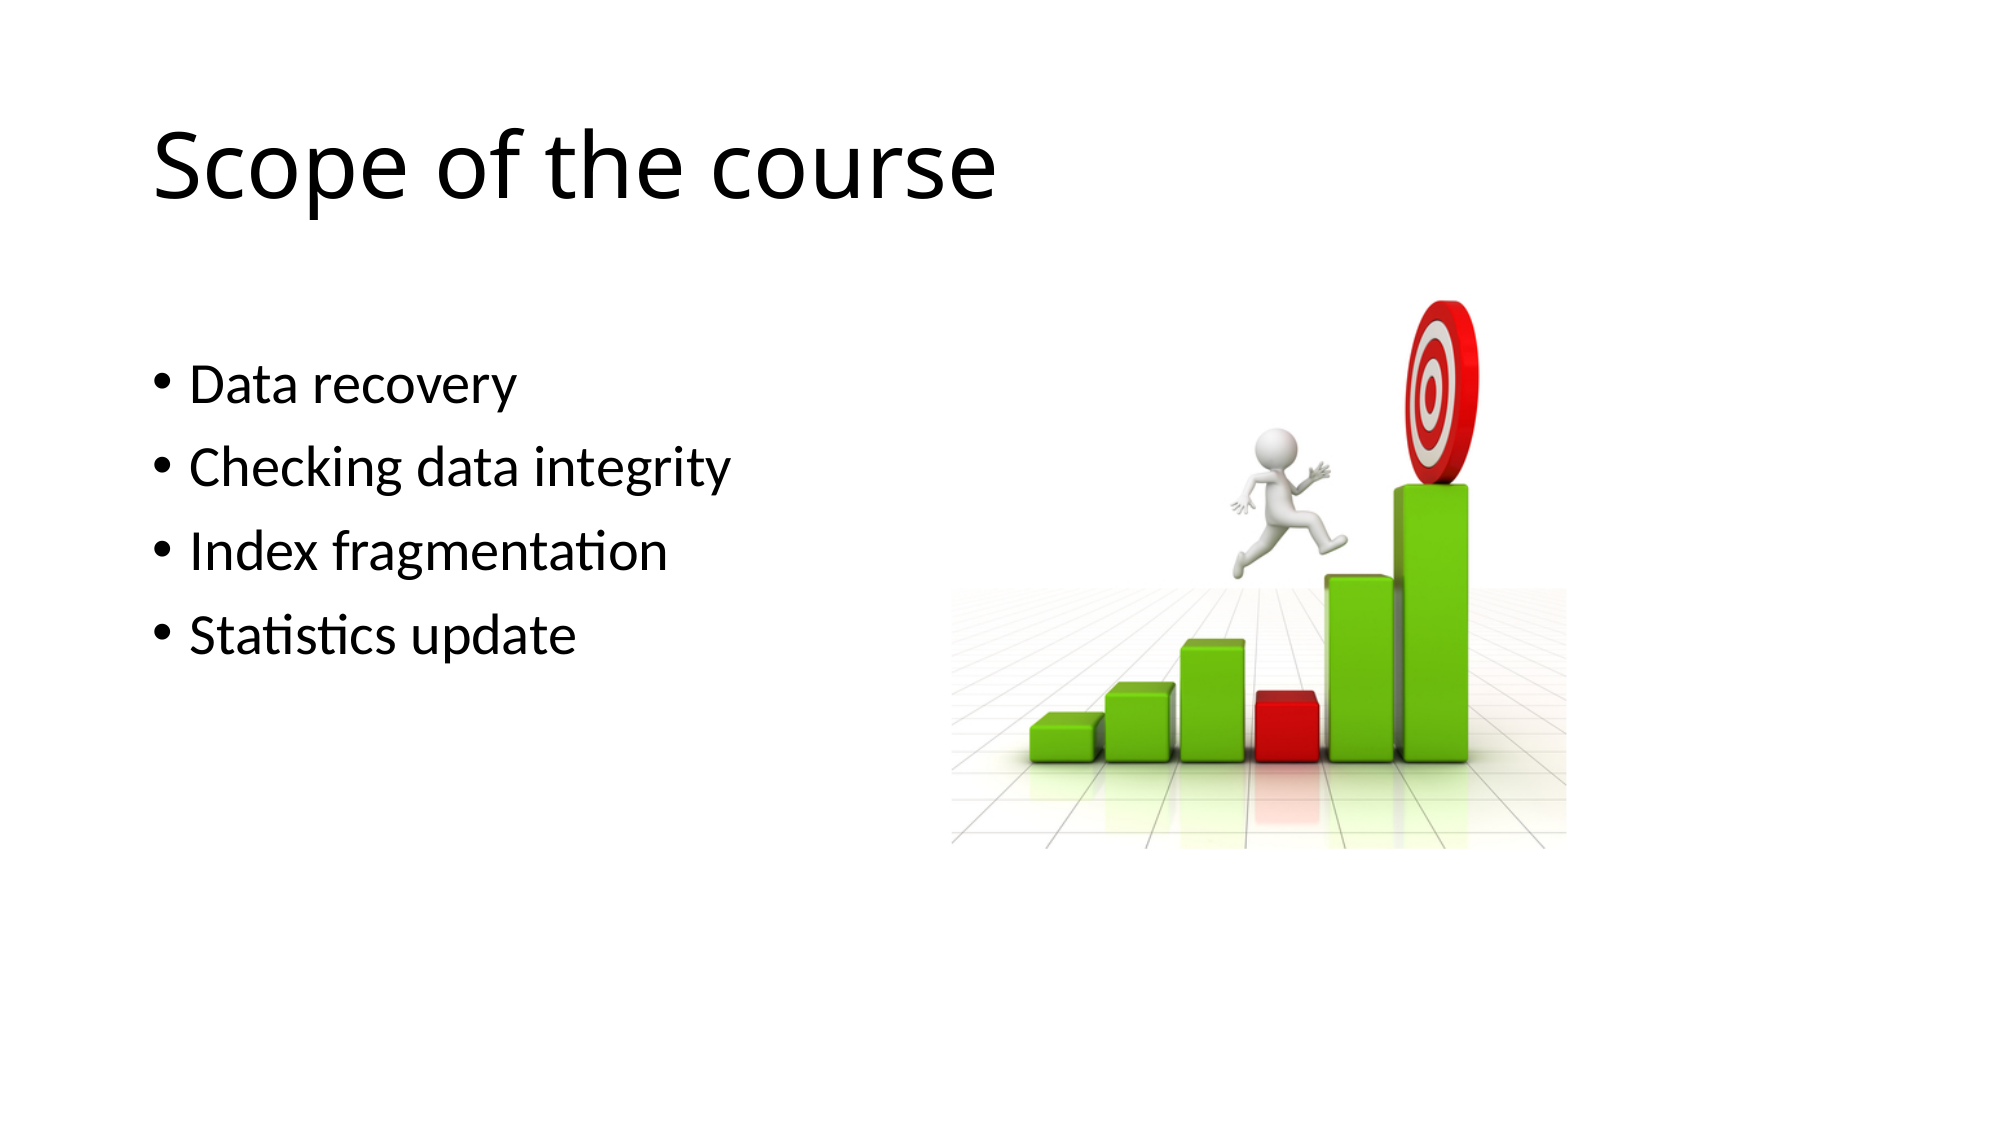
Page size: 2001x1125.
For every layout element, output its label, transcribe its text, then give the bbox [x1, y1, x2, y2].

picture [864, 285, 1723, 871]
list Data recovery Checking data integrity Index fragmentation Statistics update [137, 345, 1863, 1060]
title Scope of the course [137, 59, 1863, 278]
